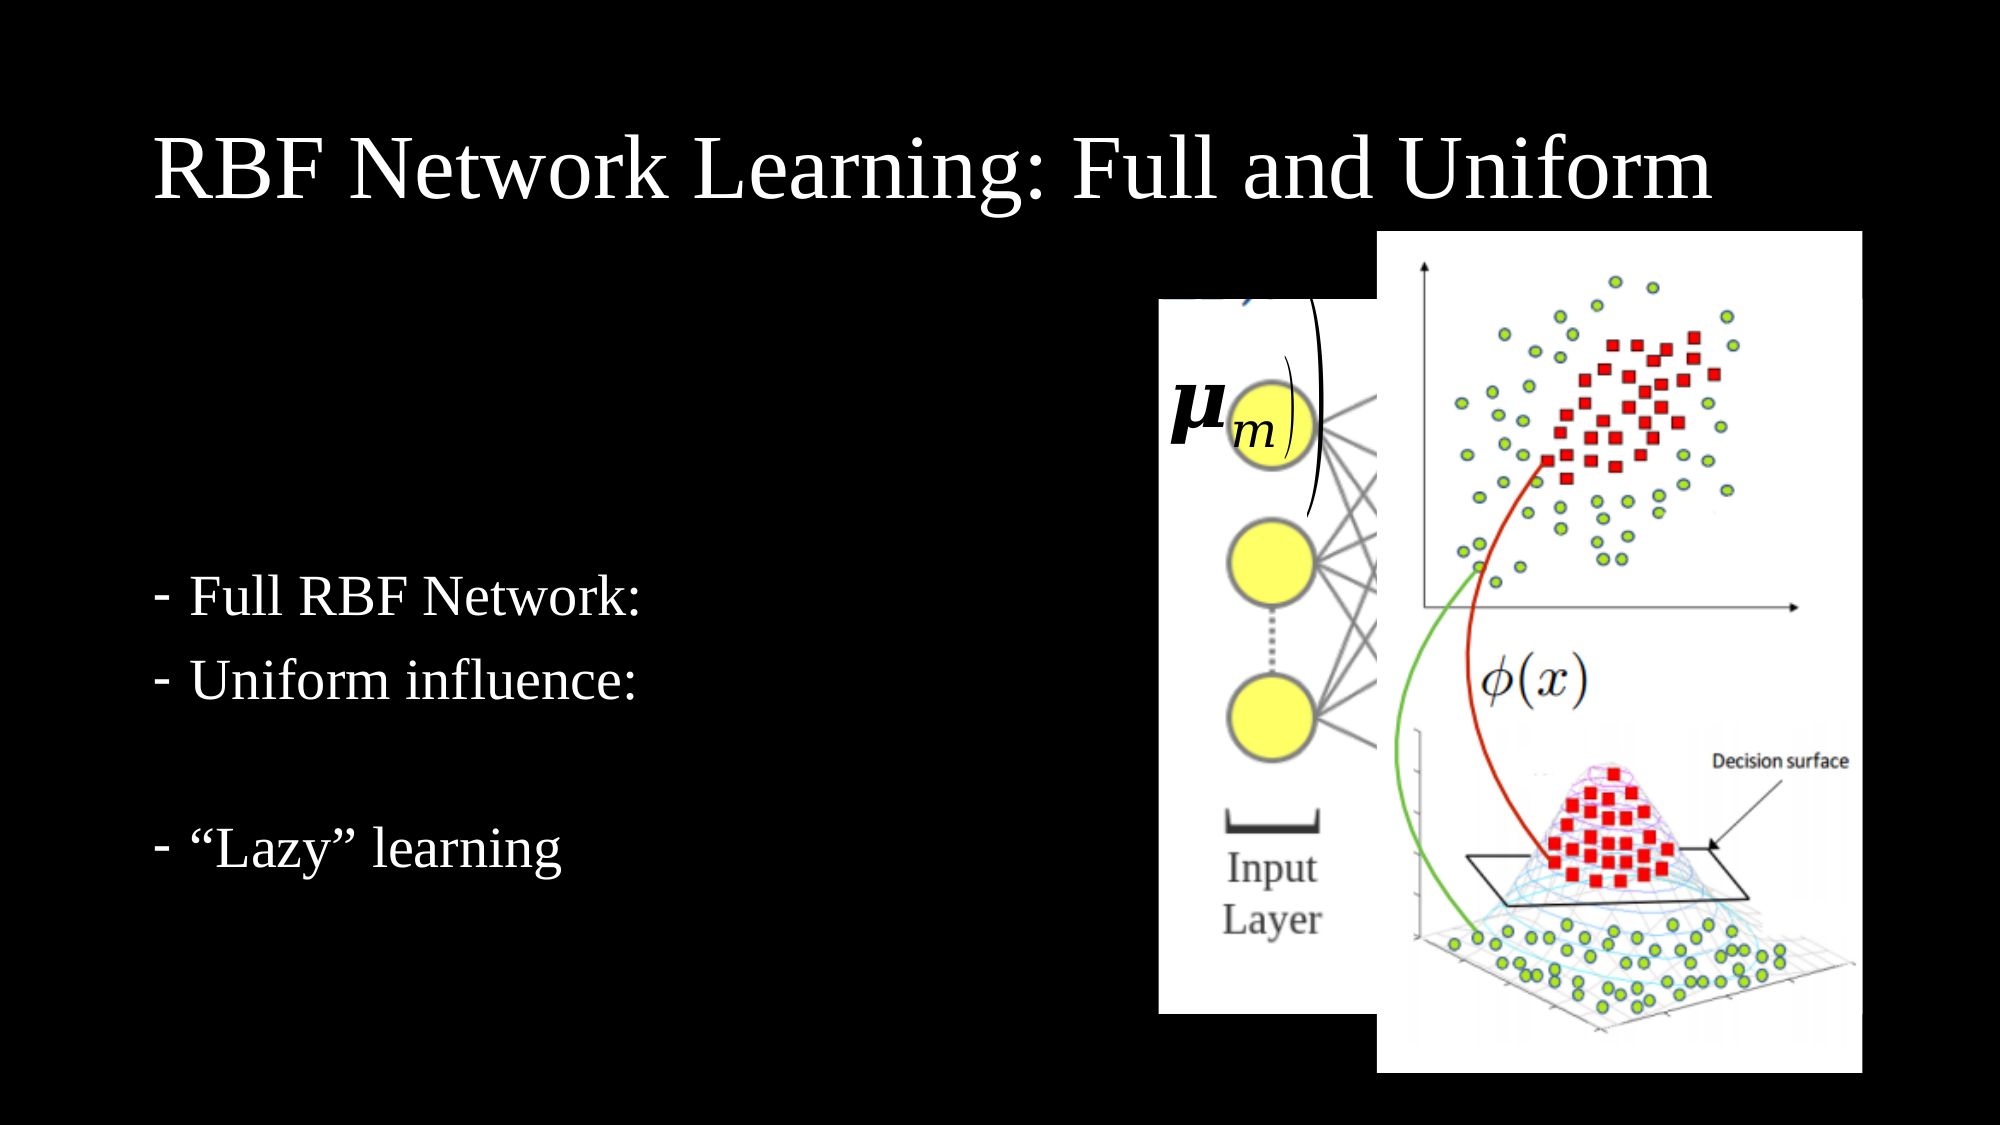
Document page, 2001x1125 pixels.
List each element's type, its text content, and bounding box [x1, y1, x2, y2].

title RBF Network Learning: Full and Uniform [137, 59, 1863, 278]
picture [1158, 231, 1863, 1073]
